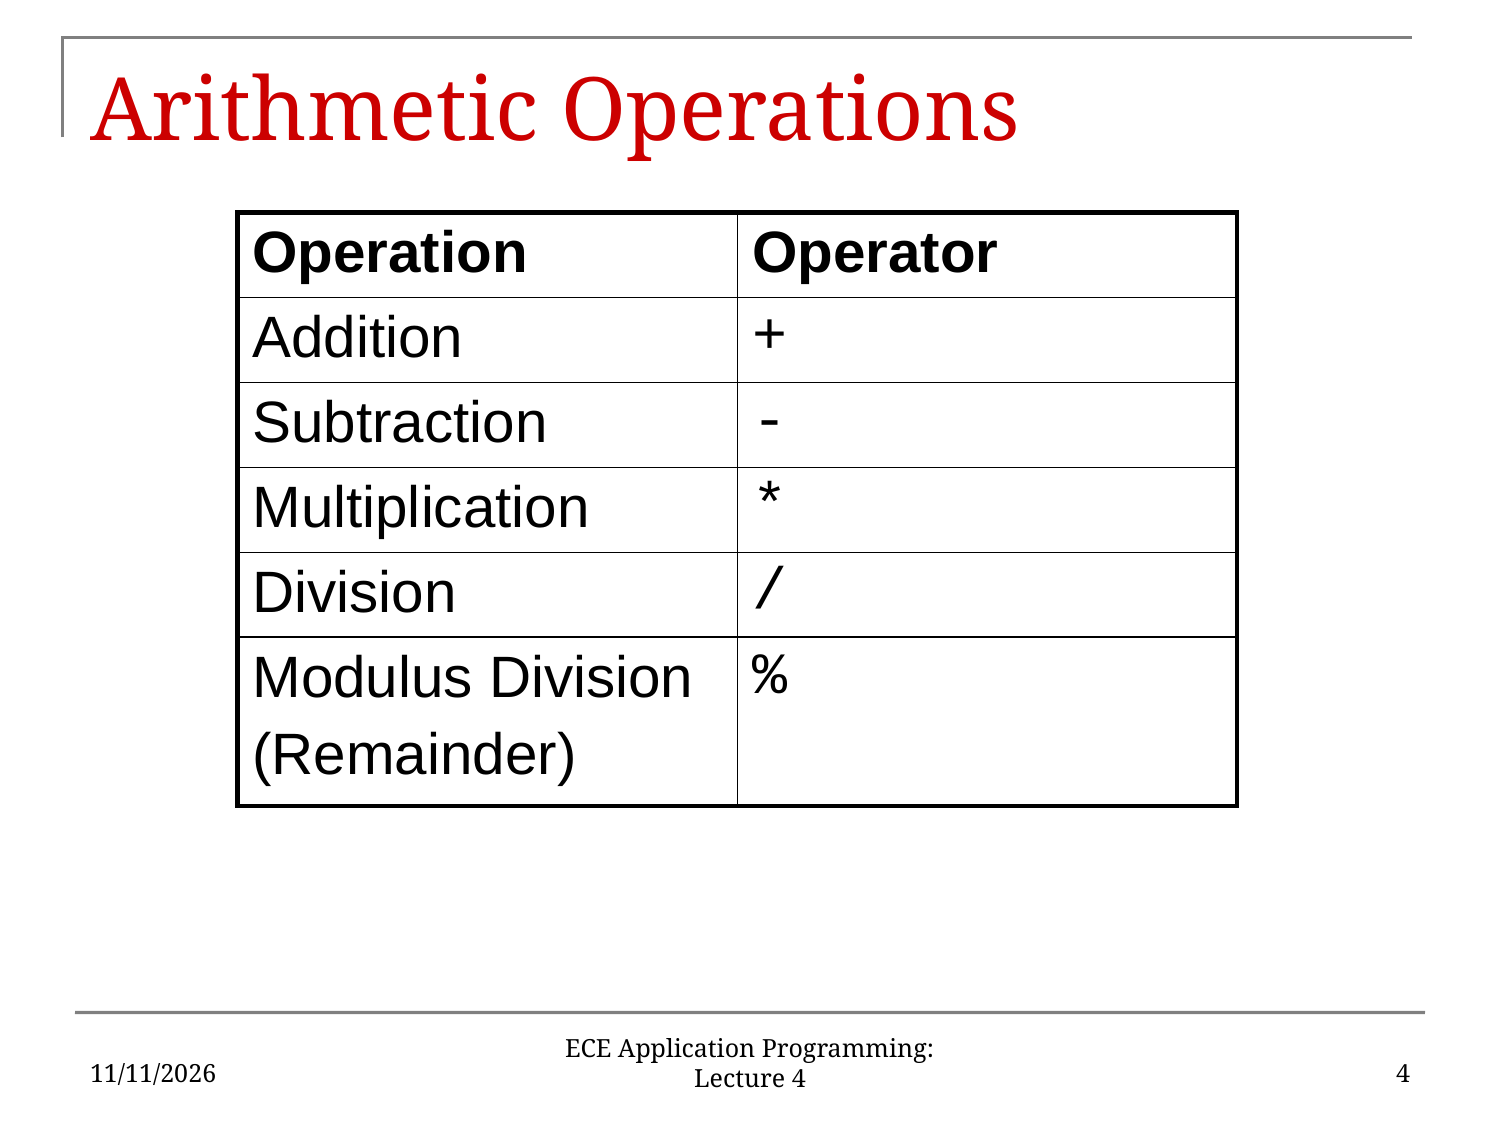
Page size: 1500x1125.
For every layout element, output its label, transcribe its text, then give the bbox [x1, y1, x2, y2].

slide_number 4 [1074, 1023, 1426, 1100]
table_cell / [738, 553, 1235, 636]
table_cell * [738, 468, 1235, 552]
table_cell + [738, 298, 1235, 382]
table_cell Multiplication [240, 468, 737, 552]
title Arithmetic Operations [75, 45, 1425, 163]
table_cell % [738, 638, 1235, 804]
table_cell Modulus Division (Remainder) [240, 638, 737, 804]
footer ECE Application Programming: Lecture 4 [512, 1024, 988, 1101]
table_header Operation [240, 215, 737, 297]
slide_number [74, 1023, 426, 1100]
table_cell Subtraction [240, 383, 737, 467]
table_header Operator [738, 215, 1235, 297]
table_cell Addition [240, 298, 737, 382]
table_cell - [738, 383, 1235, 467]
table_cell Division [240, 553, 737, 636]
